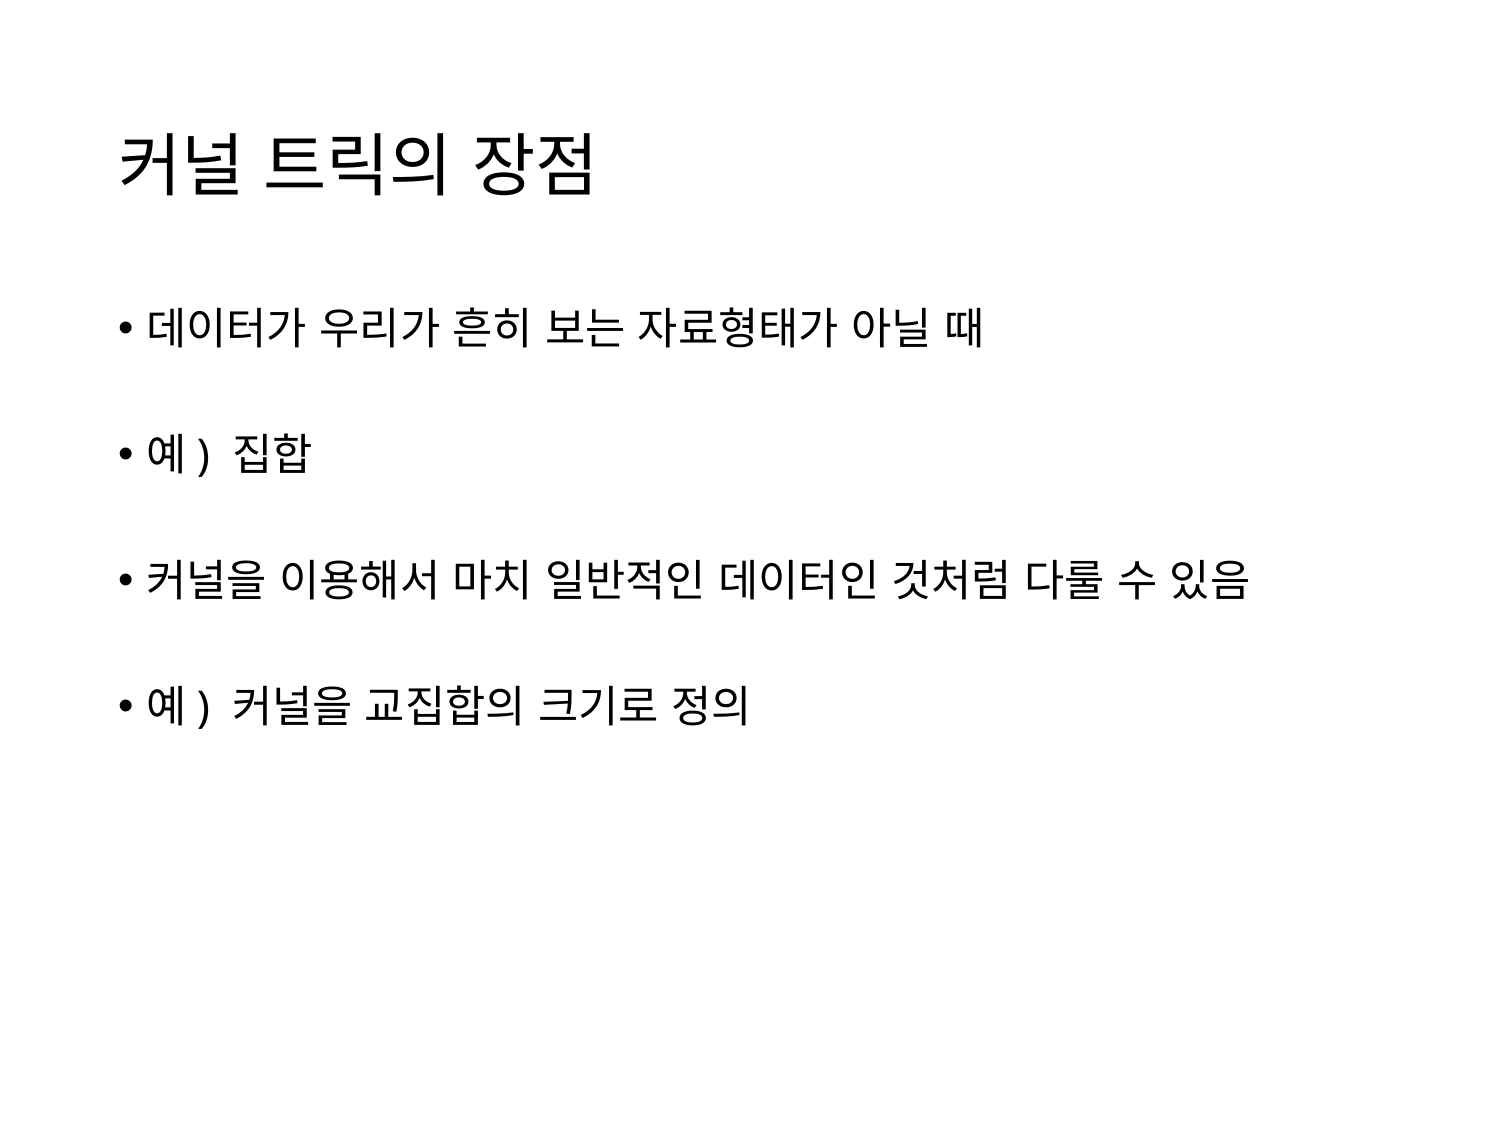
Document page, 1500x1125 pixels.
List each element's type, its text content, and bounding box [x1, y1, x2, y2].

list 데이터가 우리가 흔히 보는 자료형태가 아닐 때 예) 집합 커널을 이용해서 마치 일반적인 데이터인 것처럼 다룰 수 있음 예) 커널을 교집합의 크기로 정의 [103, 299, 1397, 1014]
title 커널 트릭의 장점 [103, 59, 1397, 278]
